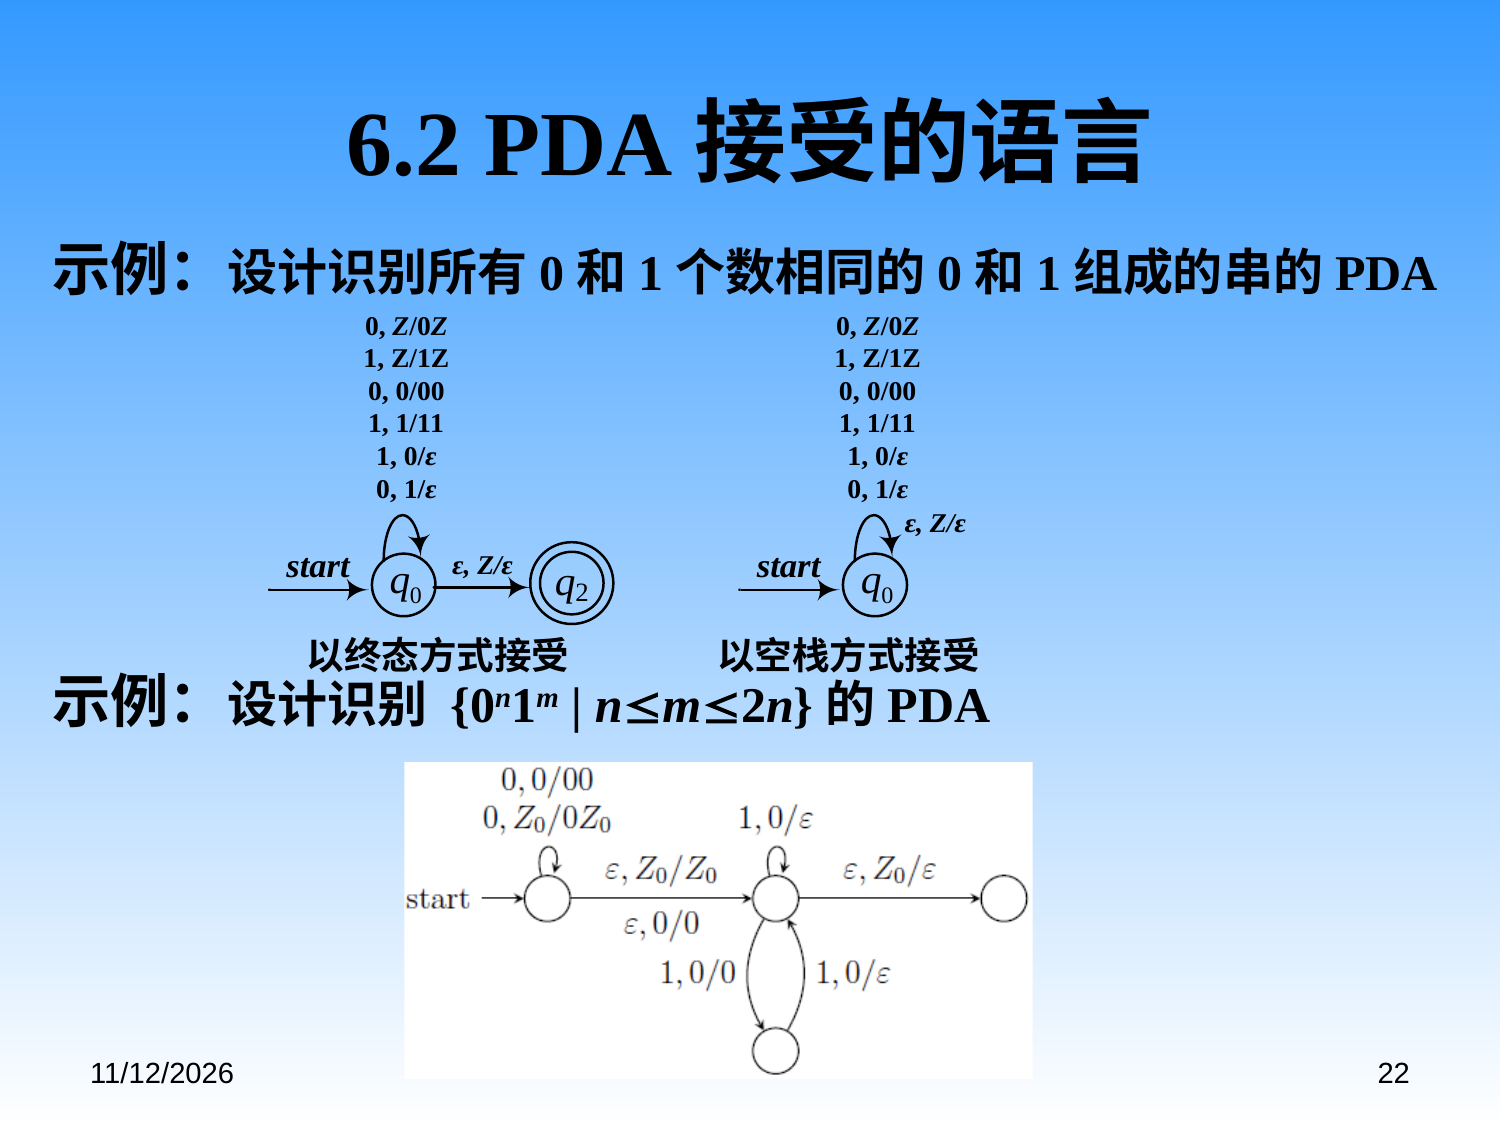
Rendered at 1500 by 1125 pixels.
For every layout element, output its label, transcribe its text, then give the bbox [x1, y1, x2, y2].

slide_number 22 [1074, 1046, 1425, 1125]
text_box 以空栈方式接受 [702, 624, 995, 685]
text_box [719, 299, 978, 630]
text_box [249, 299, 627, 630]
text_box 以终态方式接受 [292, 639, 585, 685]
list 示例：设计识别所有0和1个数相同的0和1组成的串的PDA 示例：设计识别 {0n1m | nm2n}的PDA [37, 224, 1463, 968]
title 6.2 PDA接受的语言 [75, 45, 1425, 224]
picture [404, 762, 1033, 1079]
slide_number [75, 1046, 425, 1125]
